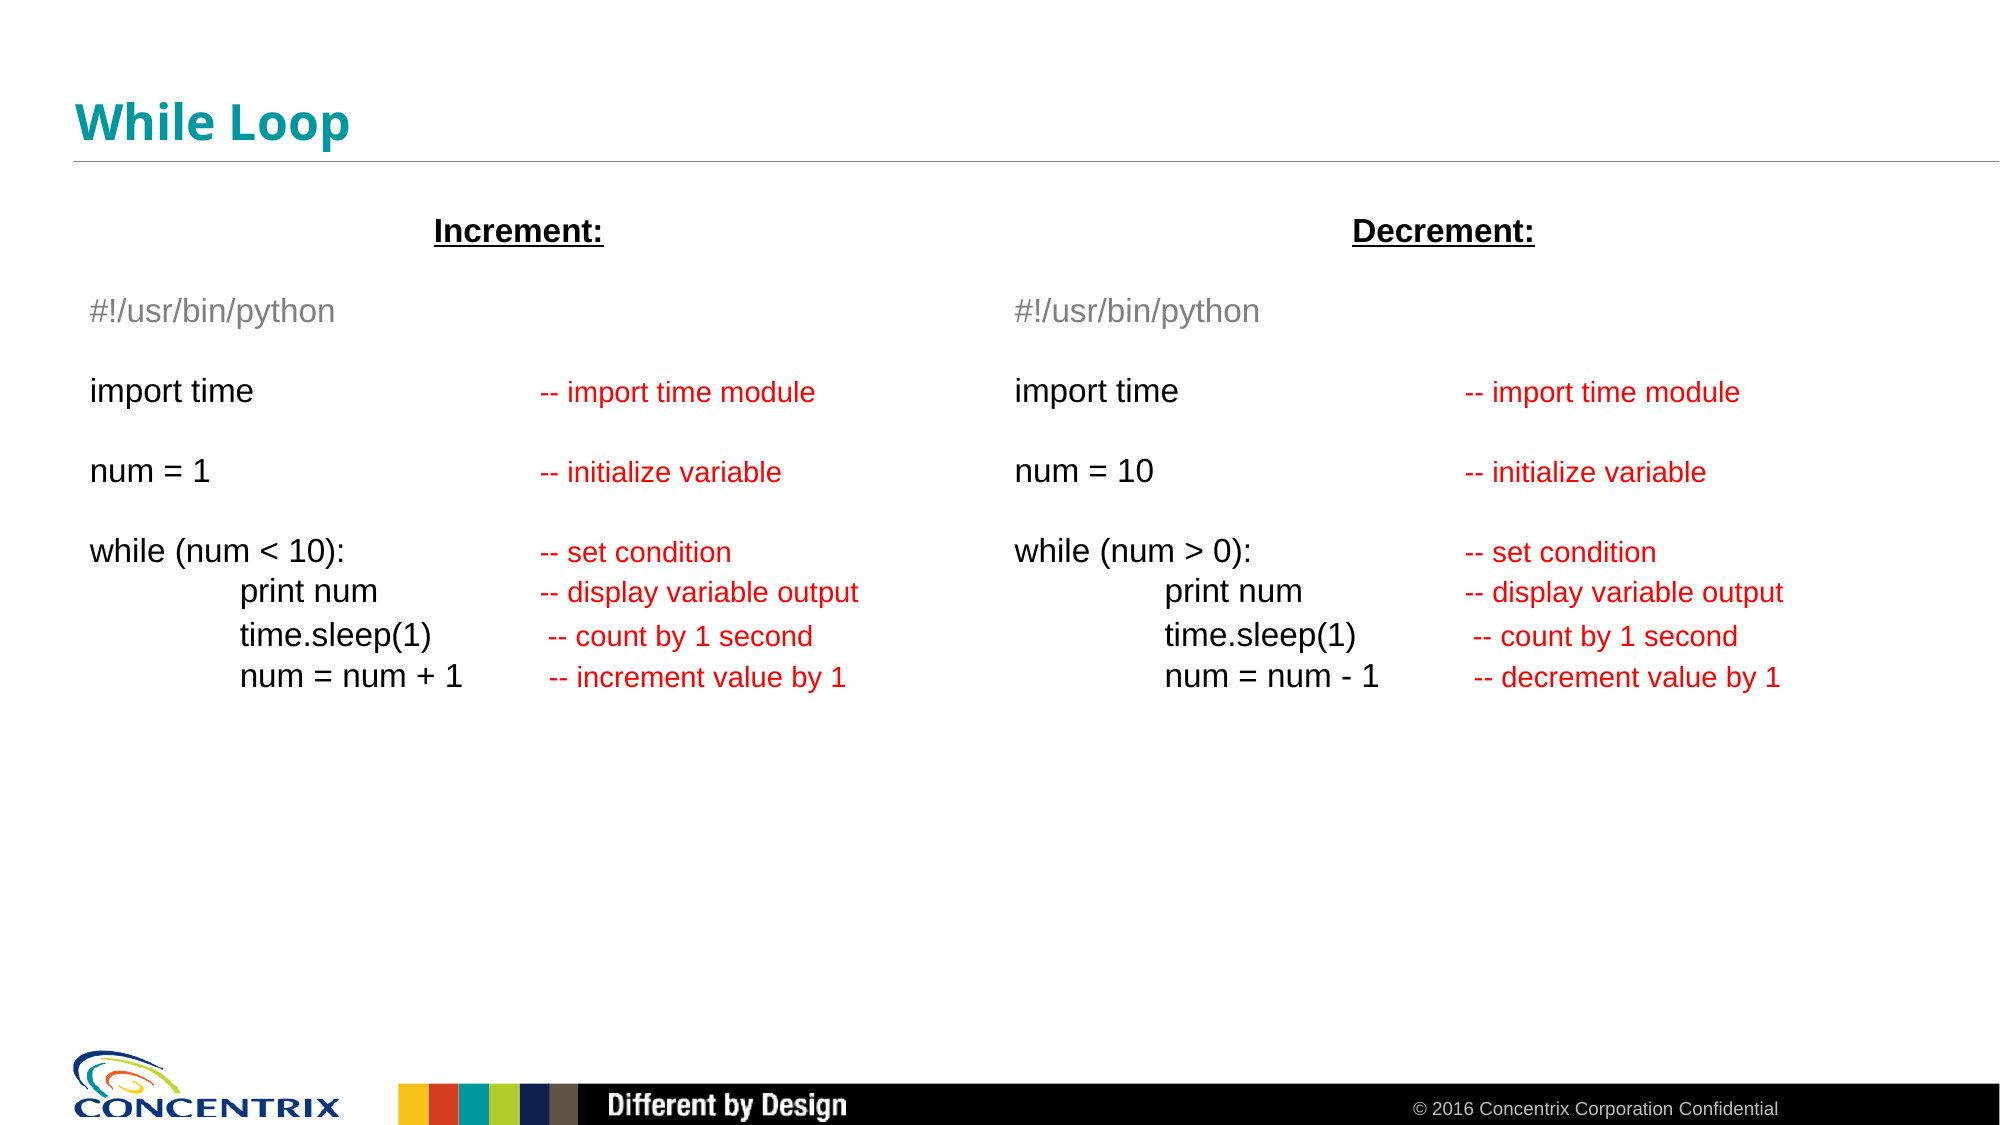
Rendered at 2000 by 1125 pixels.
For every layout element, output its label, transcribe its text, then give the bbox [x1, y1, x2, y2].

text_box Increment: #!/usr/bin/python import time -- import time module num = 1 -- initialize variable while (num < 10): -- set condition print num -- display variable output time.sleep(1) -- count by 1 second num = num + 1 -- increment value by 1 [75, 202, 963, 702]
title While Loop [75, 43, 1931, 152]
text_box Decrement: #!/usr/bin/python import time -- import time module num = 10 -- initialize variable while (num > 0): -- set condition print num -- display variable output time.sleep(1) -- count by 1 second num = num - 1 -- decrement value by 1 [999, 202, 1888, 702]
picture [609, 1093, 846, 1122]
